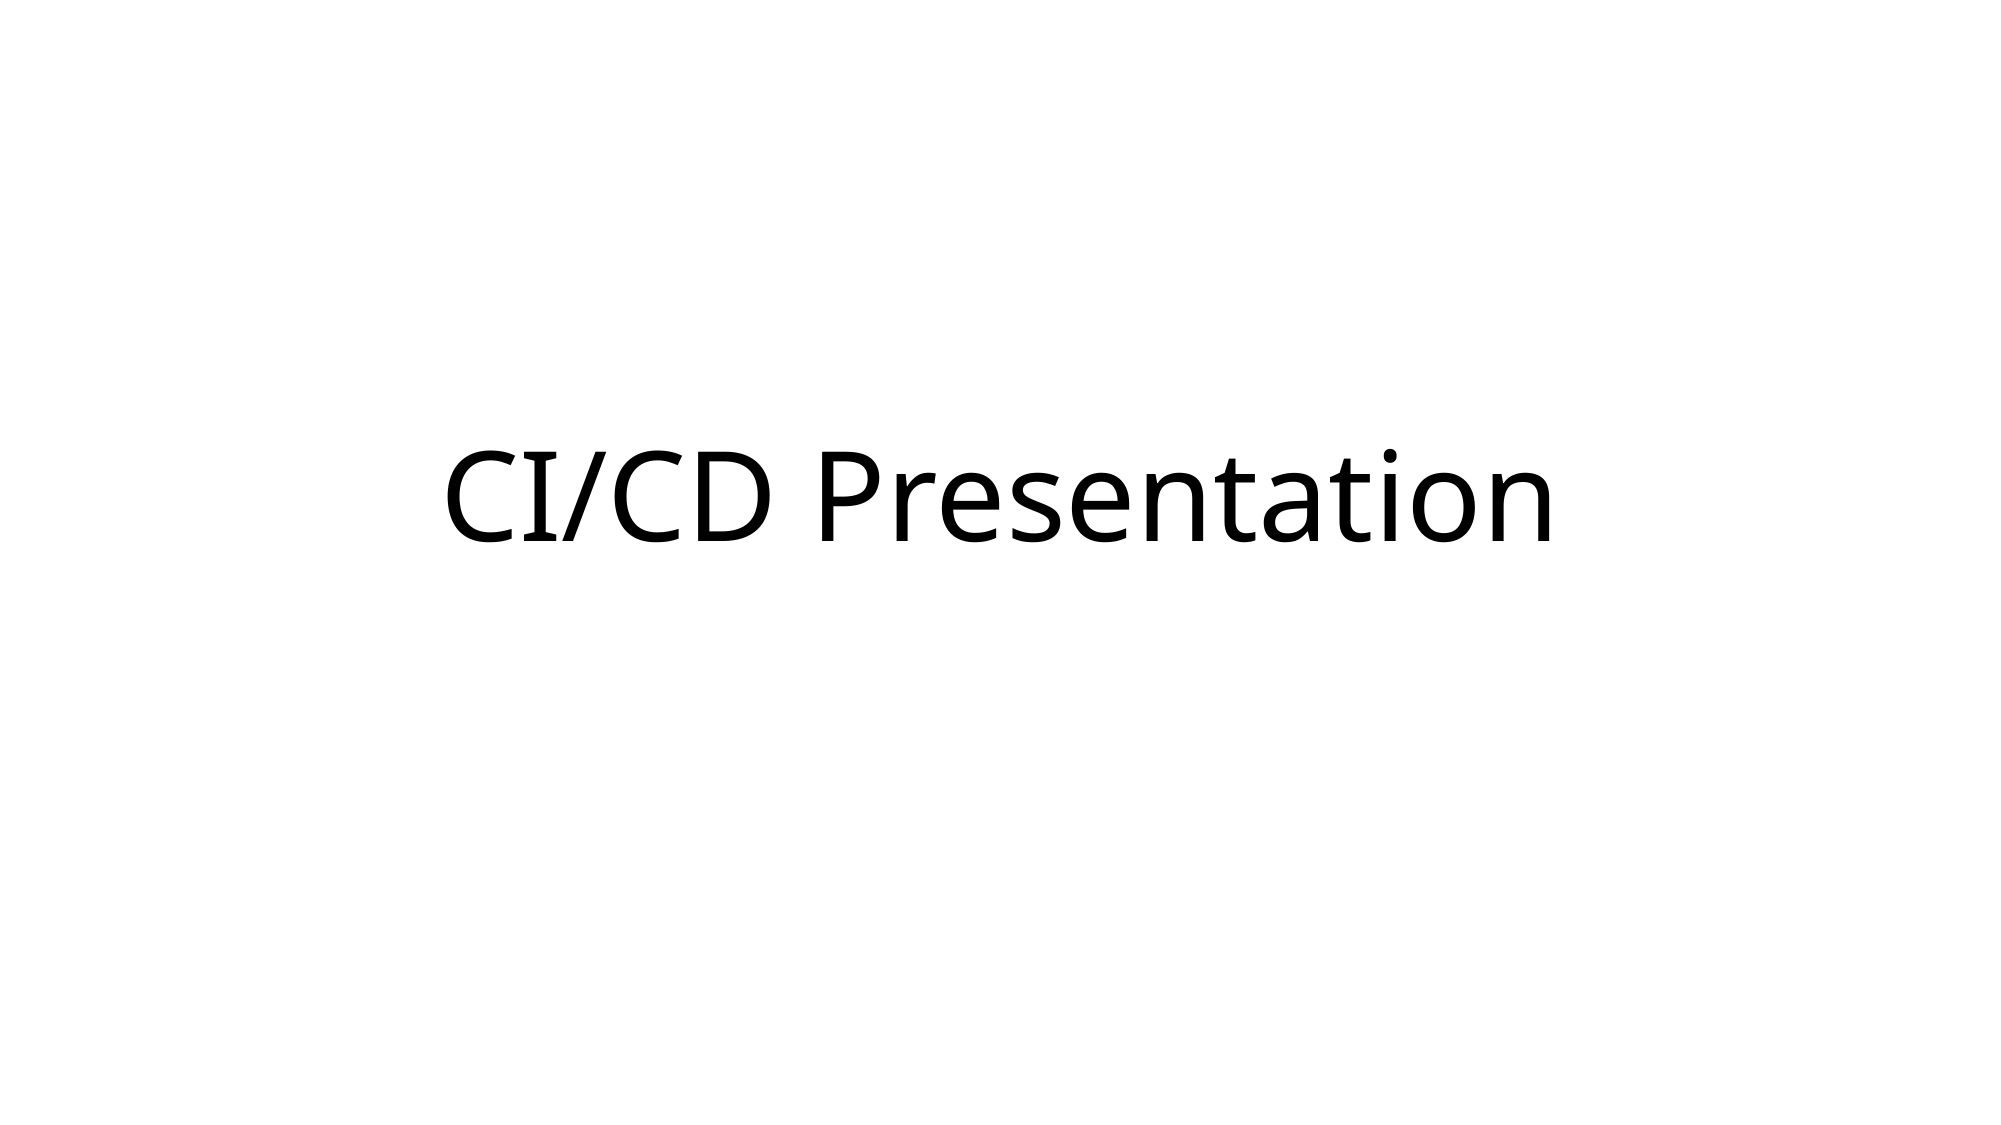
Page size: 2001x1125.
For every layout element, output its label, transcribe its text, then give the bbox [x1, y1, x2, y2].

title CI/CD Presentation [249, 184, 1750, 576]
